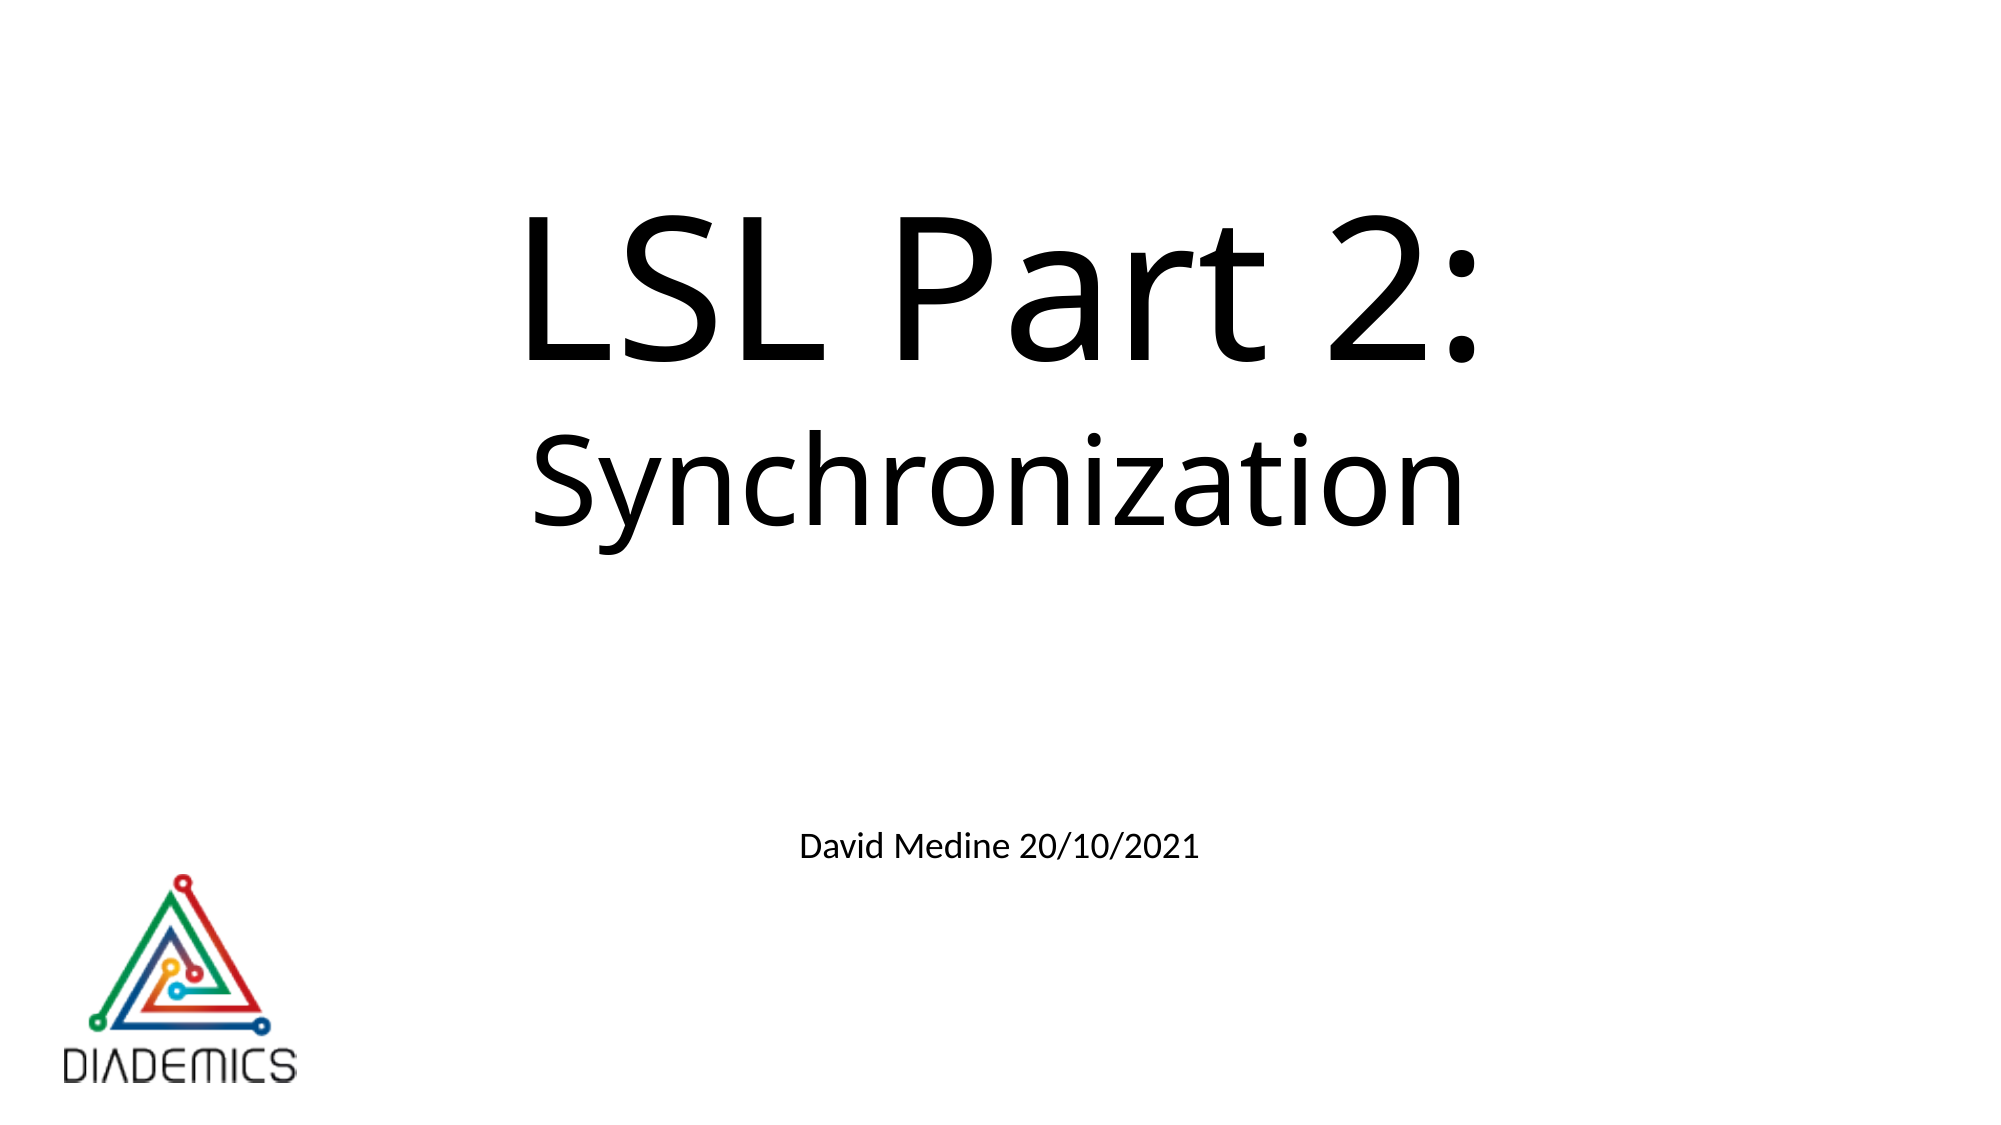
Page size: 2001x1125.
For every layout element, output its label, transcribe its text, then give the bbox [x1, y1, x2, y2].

picture [64, 874, 297, 1083]
text_box LSL Part 2: Synchronization [180, 153, 1820, 559]
text_box David Medine 20/10/2021 [784, 813, 1216, 874]
